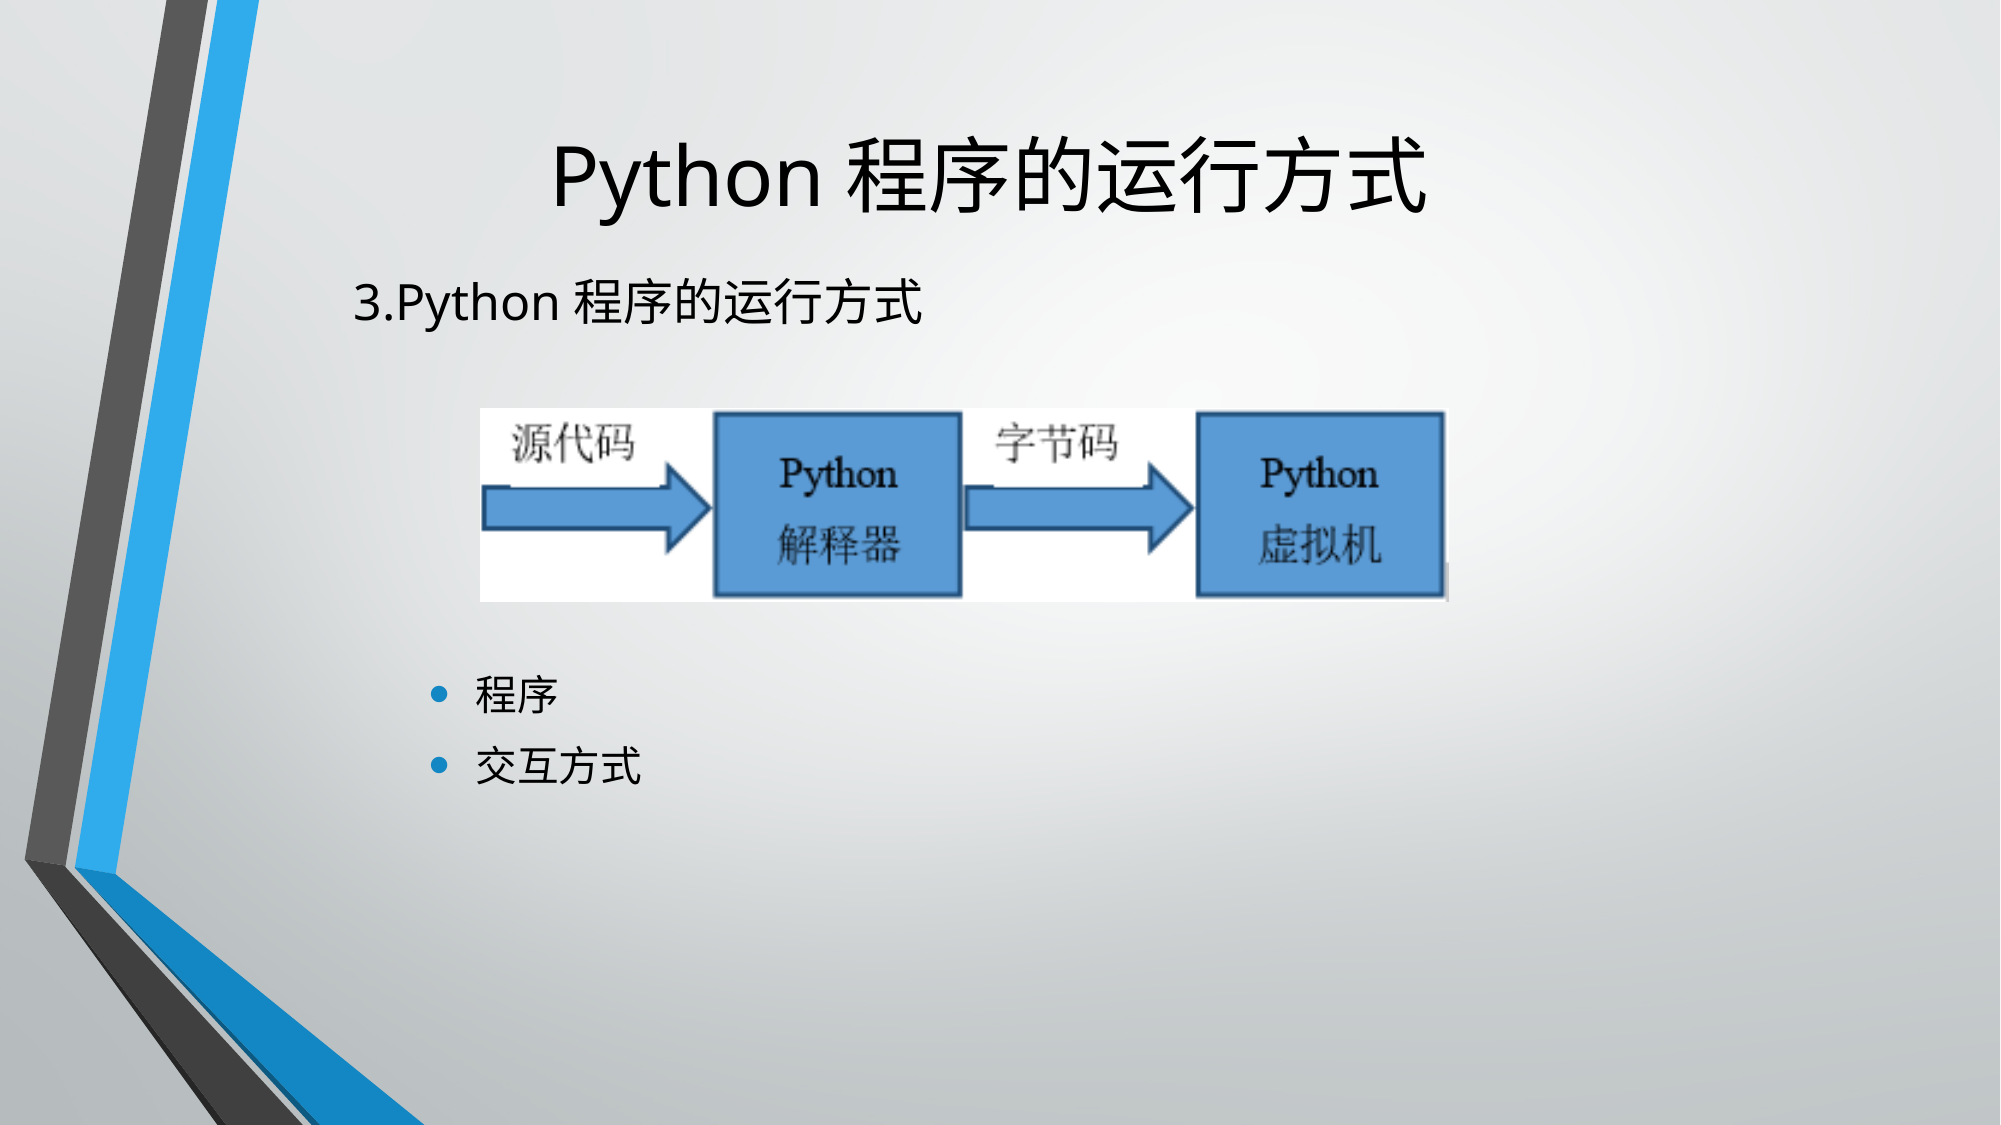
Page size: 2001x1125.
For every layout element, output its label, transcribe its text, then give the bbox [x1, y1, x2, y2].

title Python程序的运行方式 [303, 101, 1675, 245]
picture [479, 408, 1450, 602]
list 3.Python程序的运行方式 程序 交互方式 [338, 262, 1675, 1071]
